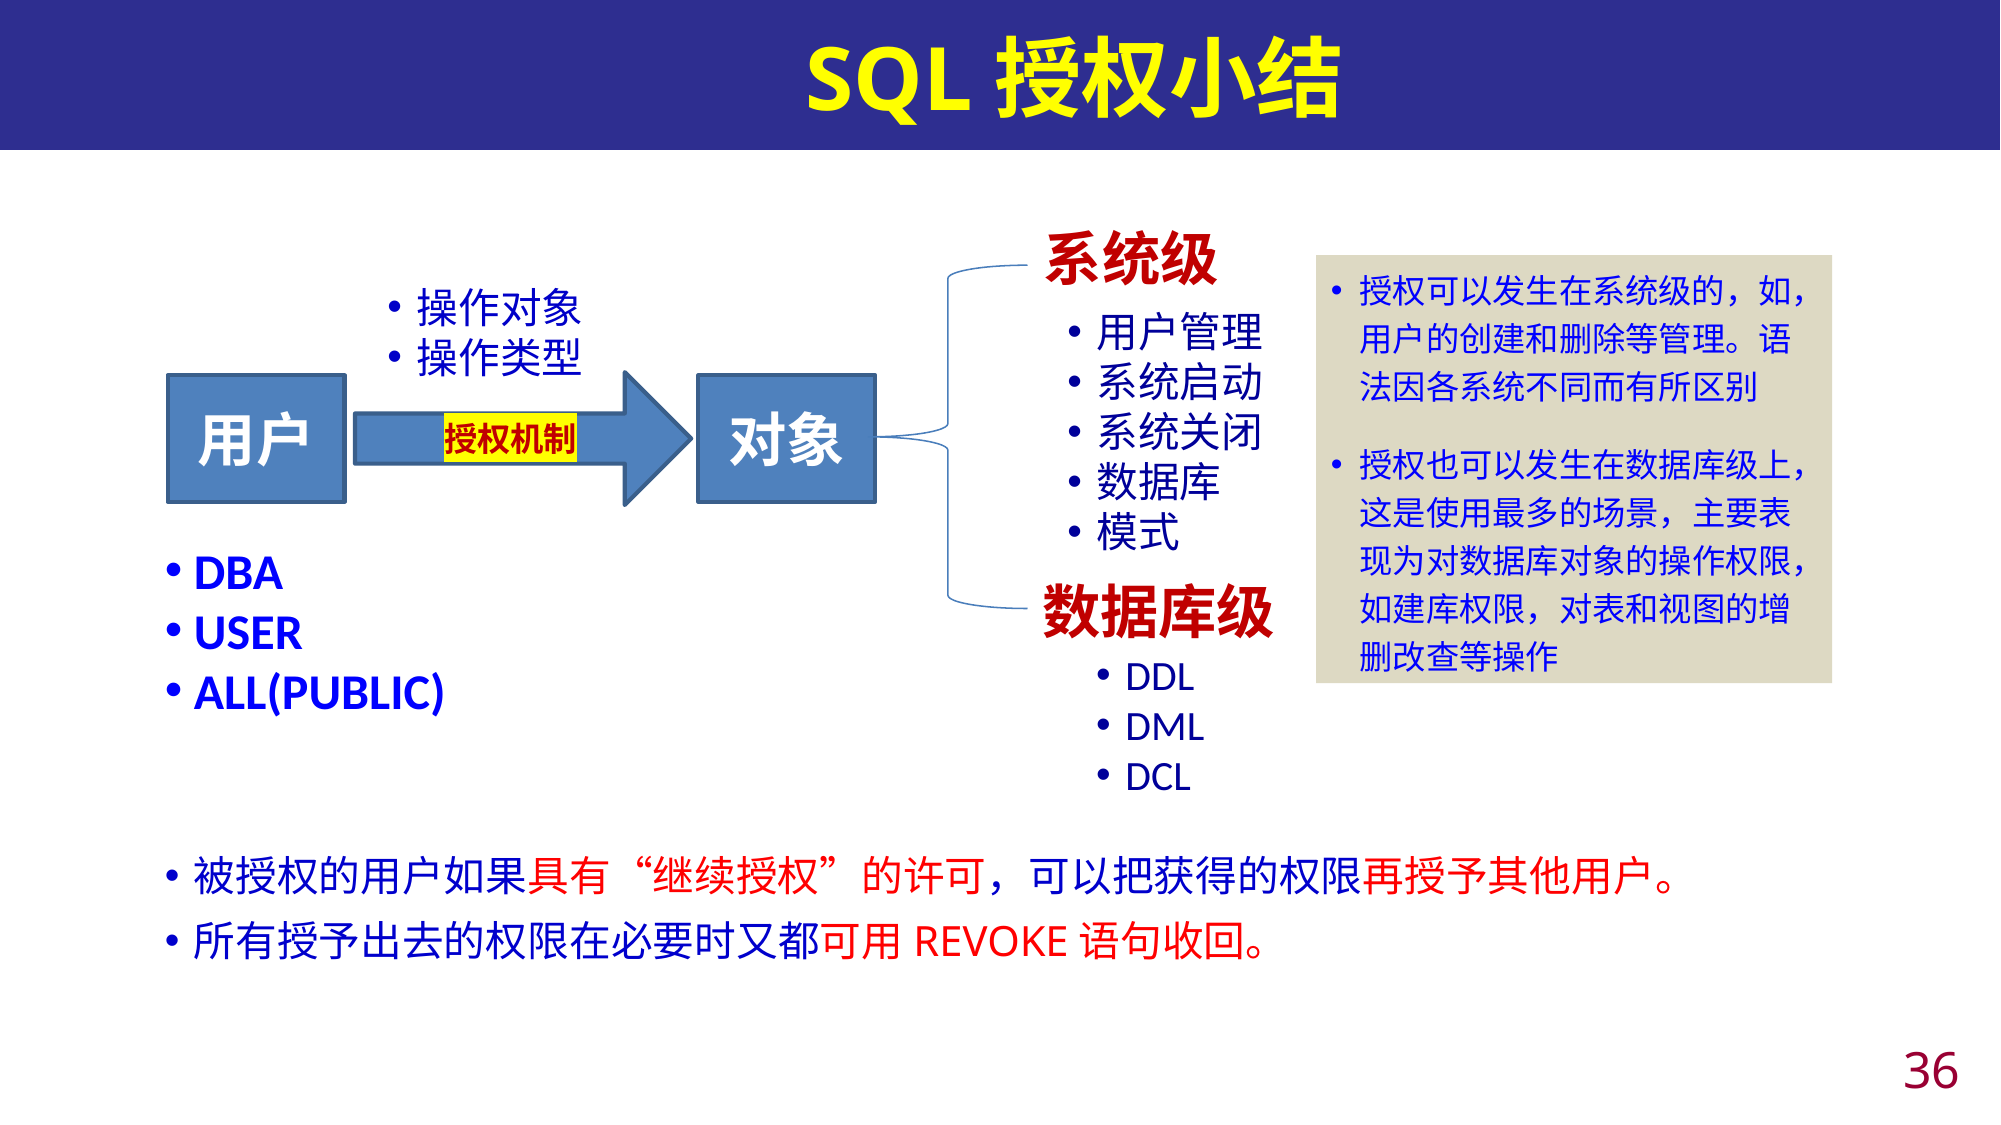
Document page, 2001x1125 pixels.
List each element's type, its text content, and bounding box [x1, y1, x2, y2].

text_box 被授权的用户如果具有“继续授权”的许可，可以把获得的权限再授予其他用户。 所有授予出去的权限在必要时又都可用REVOKE语句收回。 [149, 827, 1794, 973]
text_box 授权可以发生在系统级的，如，用户的创建和删除等管理。语法因各系统不同而有所区别 授权也可以发生在数据库级上，这是使用最多的场景，主要表现为对数据库对象的操作权限，如建库权限，对表和视图的增删改查等操作 [1316, 255, 1833, 684]
slide_number 35 [1550, 1048, 1975, 1096]
title SQL授权小结 [0, 0, 2000, 150]
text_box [149, 214, 1294, 809]
